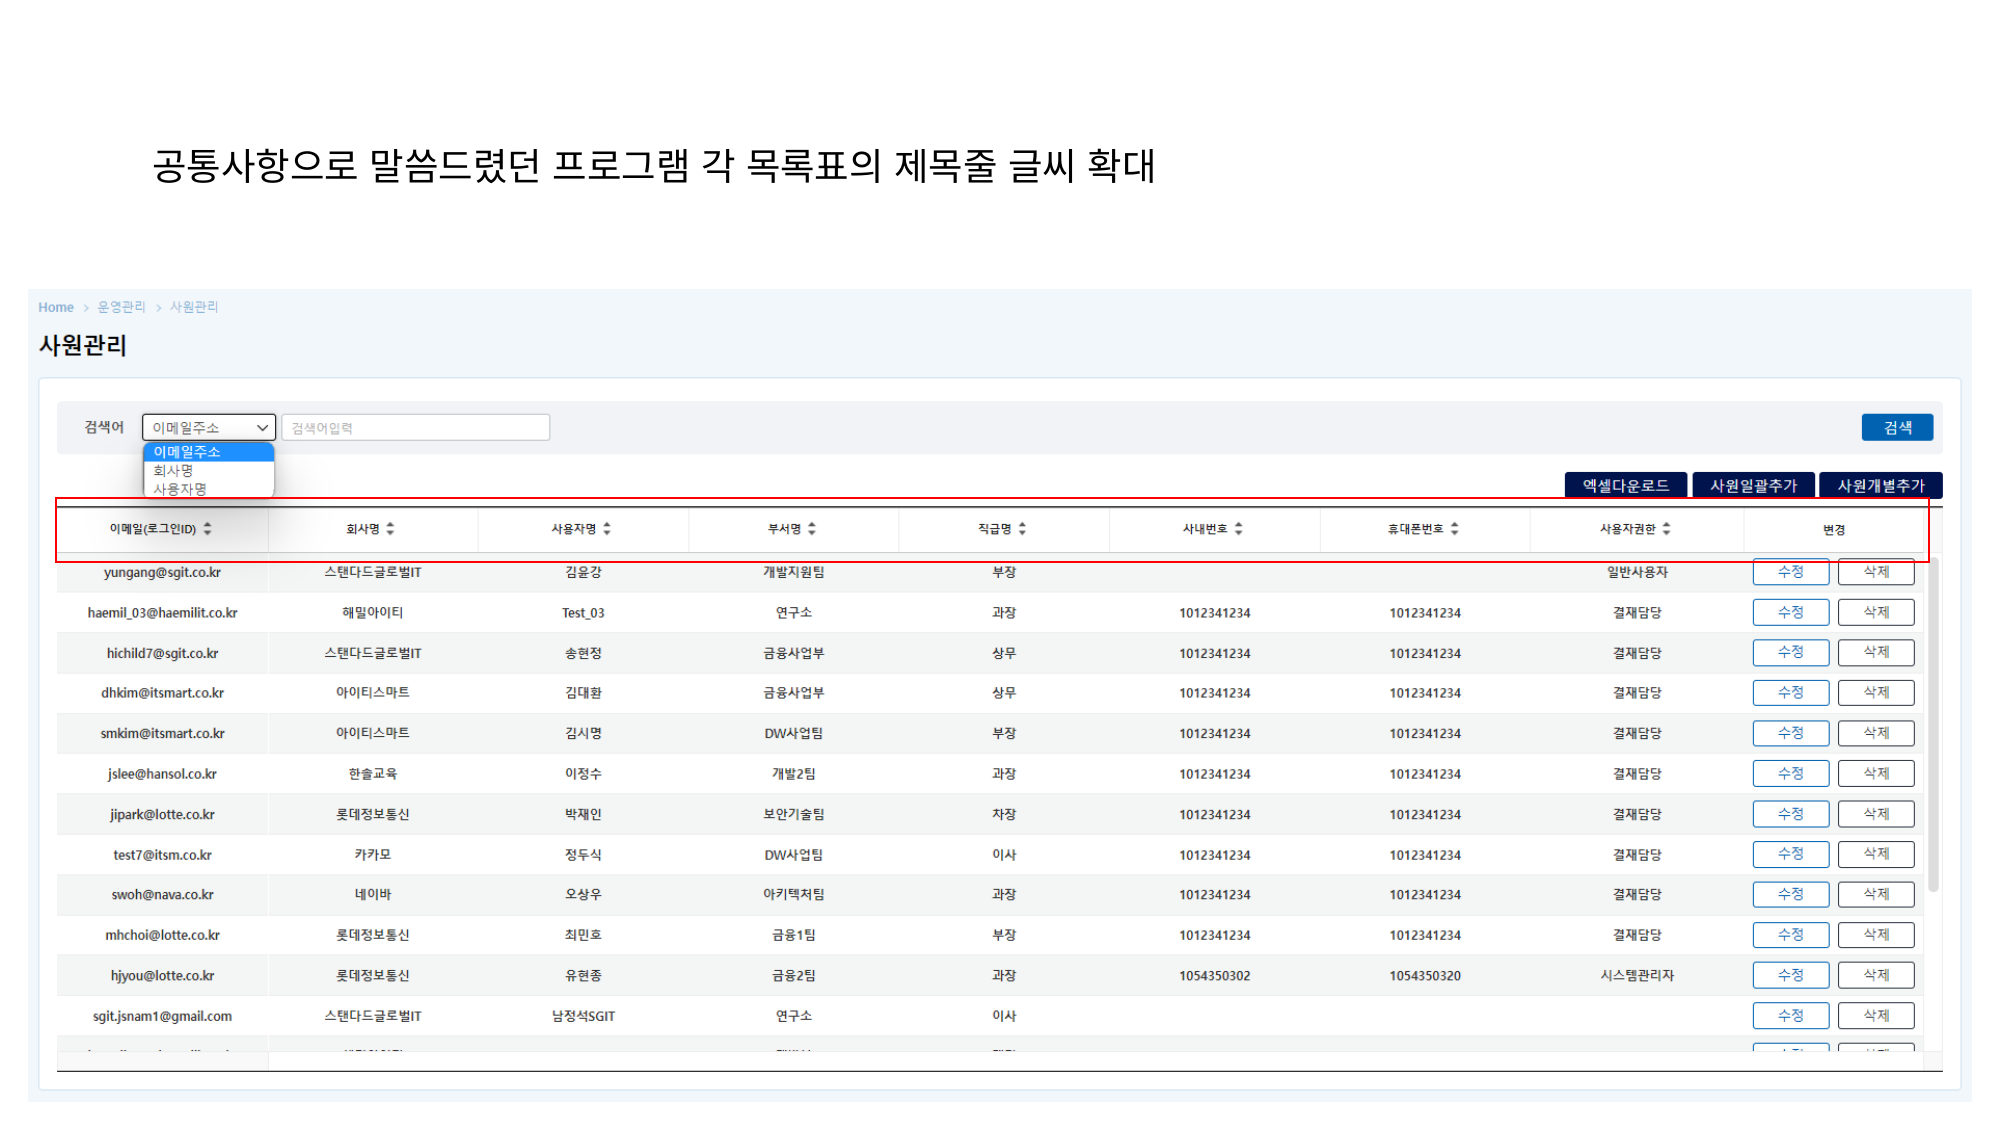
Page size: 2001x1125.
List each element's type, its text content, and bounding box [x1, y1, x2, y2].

picture [28, 289, 1972, 1102]
title 공통사항으로 말씀드렸던 프로그램 각 목록표의 제목줄 글씨 확대 [137, 59, 1863, 278]
